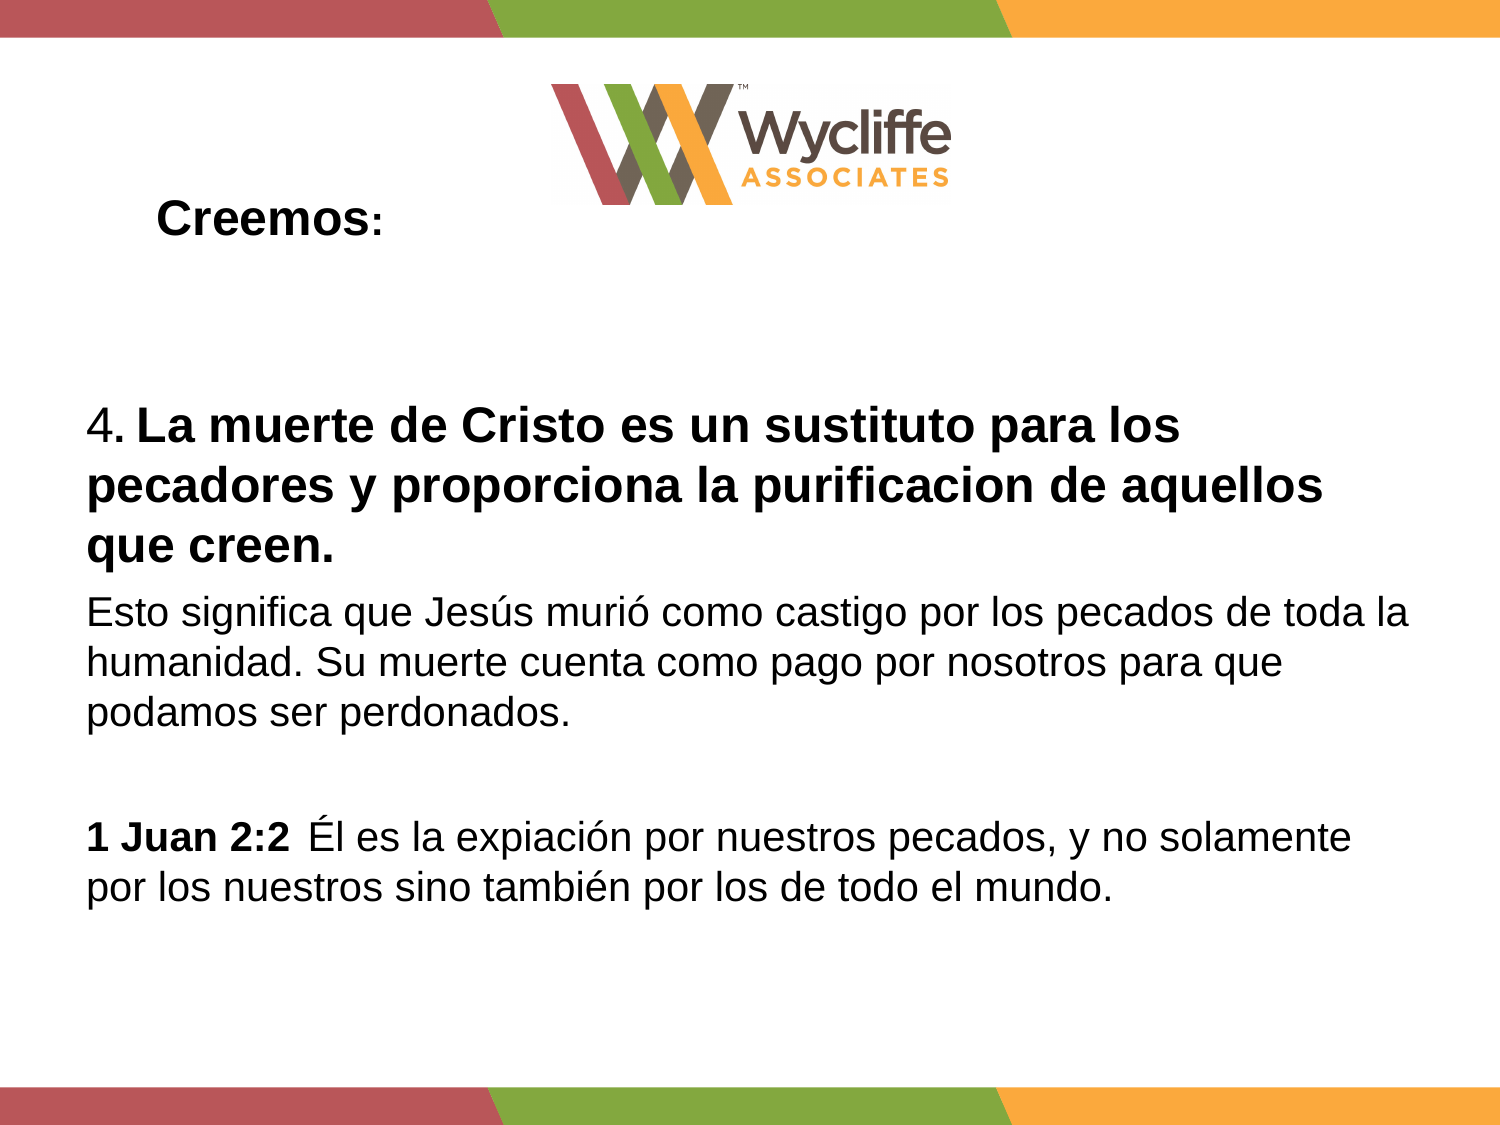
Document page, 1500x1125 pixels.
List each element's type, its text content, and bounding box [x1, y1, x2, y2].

text_box [994, 1086, 1500, 1125]
text_box Creemos: [141, 178, 400, 254]
picture [551, 84, 951, 205]
text_box [0, 1086, 502, 1125]
text_box 4. La muerte de Cristo es un sustituto para los pecadores y proporciona la purificacion de aquellos que creen. Esto significa que Jesús murió como castigo por los pecados de toda la humanidad. Su muerte cuenta como pago por nosotros para que podamos ser perdonados. 1 Juan 2:2 Él es la expiación por nuestros pecados, y no solamente por los nuestros sino también por los de todo el mundo. [71, 319, 1429, 918]
text_box [485, 1086, 1010, 1125]
